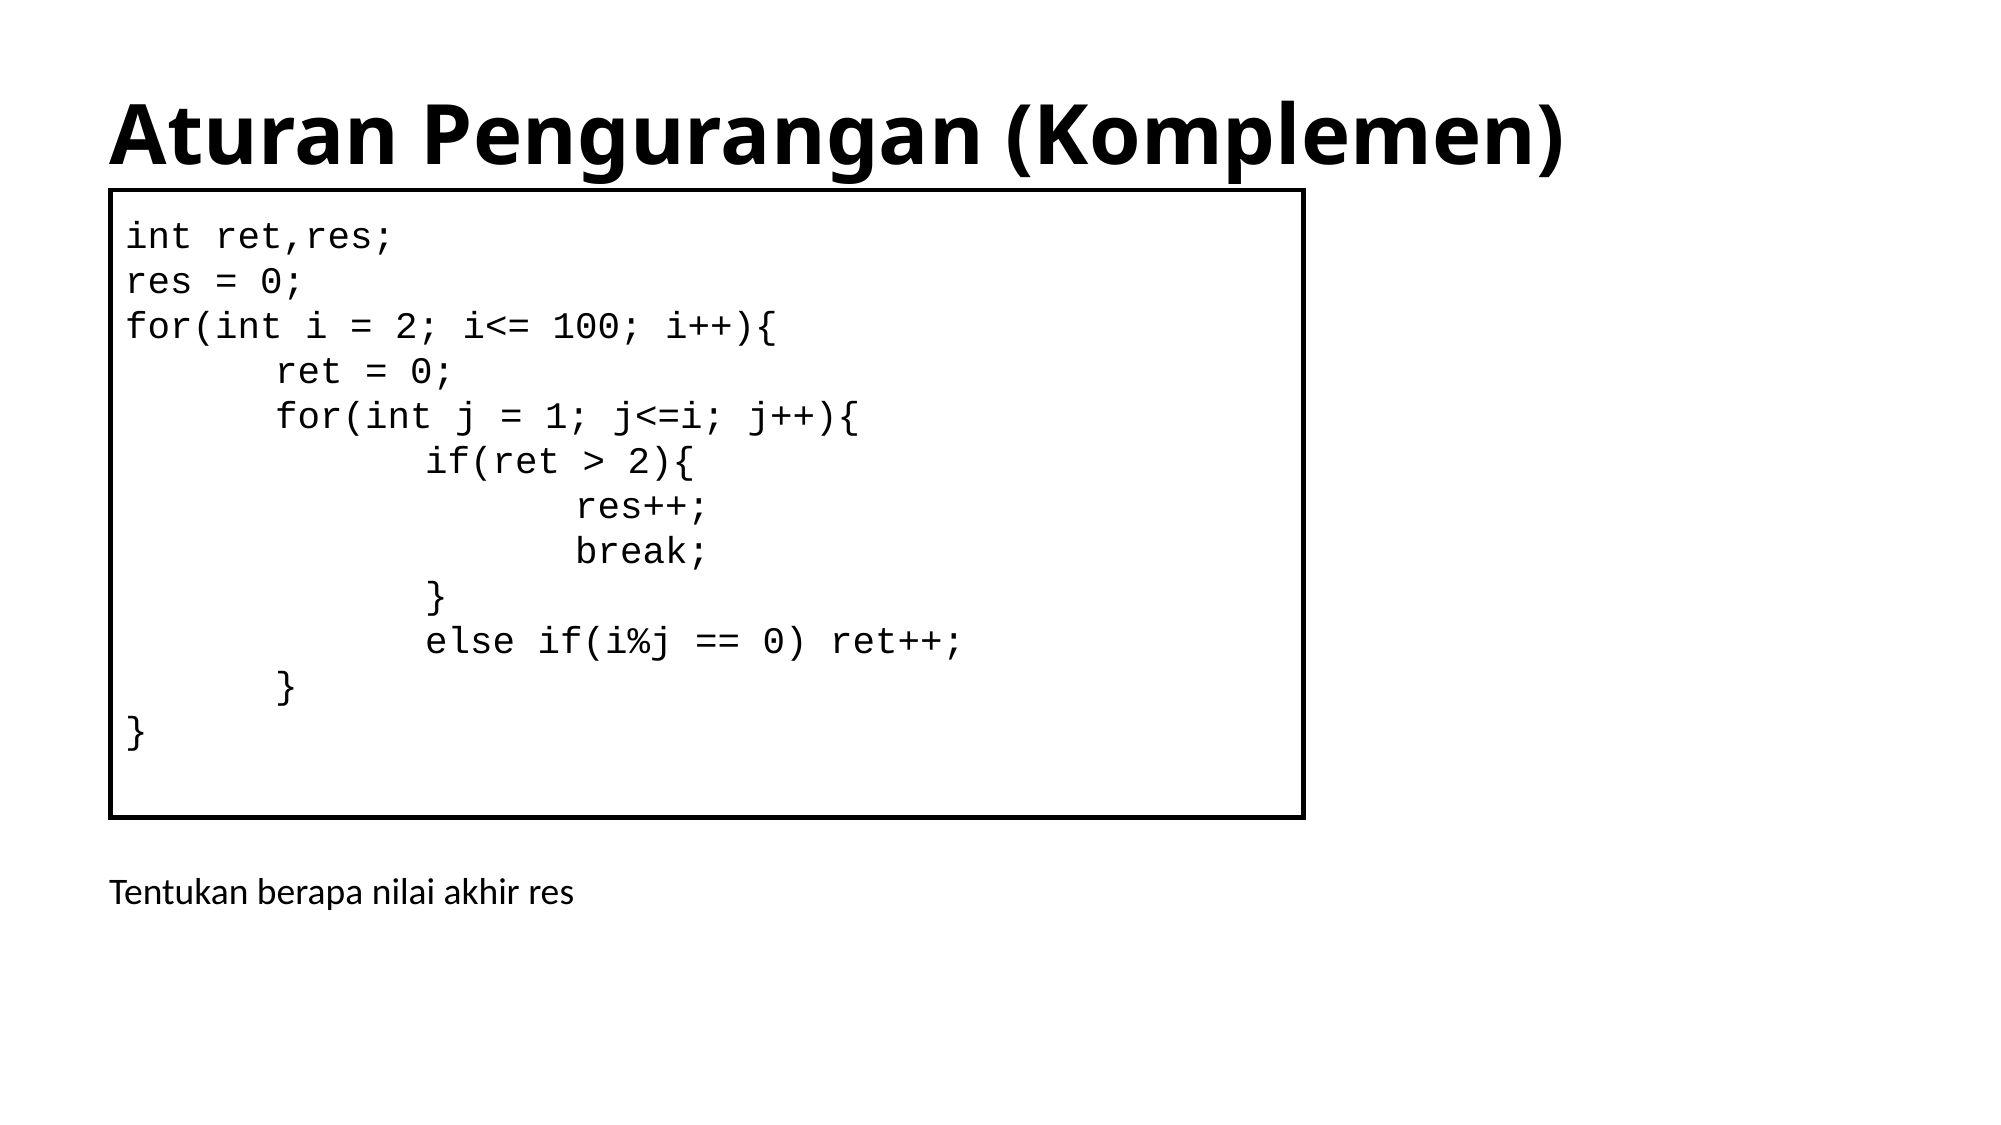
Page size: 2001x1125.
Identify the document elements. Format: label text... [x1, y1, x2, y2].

text_box int ret,res; res = 0; for(int i = 2; i<= 100; i++){ ret = 0; for(int j = 1; j<=i; j++){ if(ret > 2){ res++; break; } else if(i%j == 0) ret++; } } [109, 189, 1304, 818]
text_box Tentukan berapa nilai akhir res [94, 859, 1832, 920]
title Aturan Pengurangan (Komplemen) [94, 75, 1595, 190]
